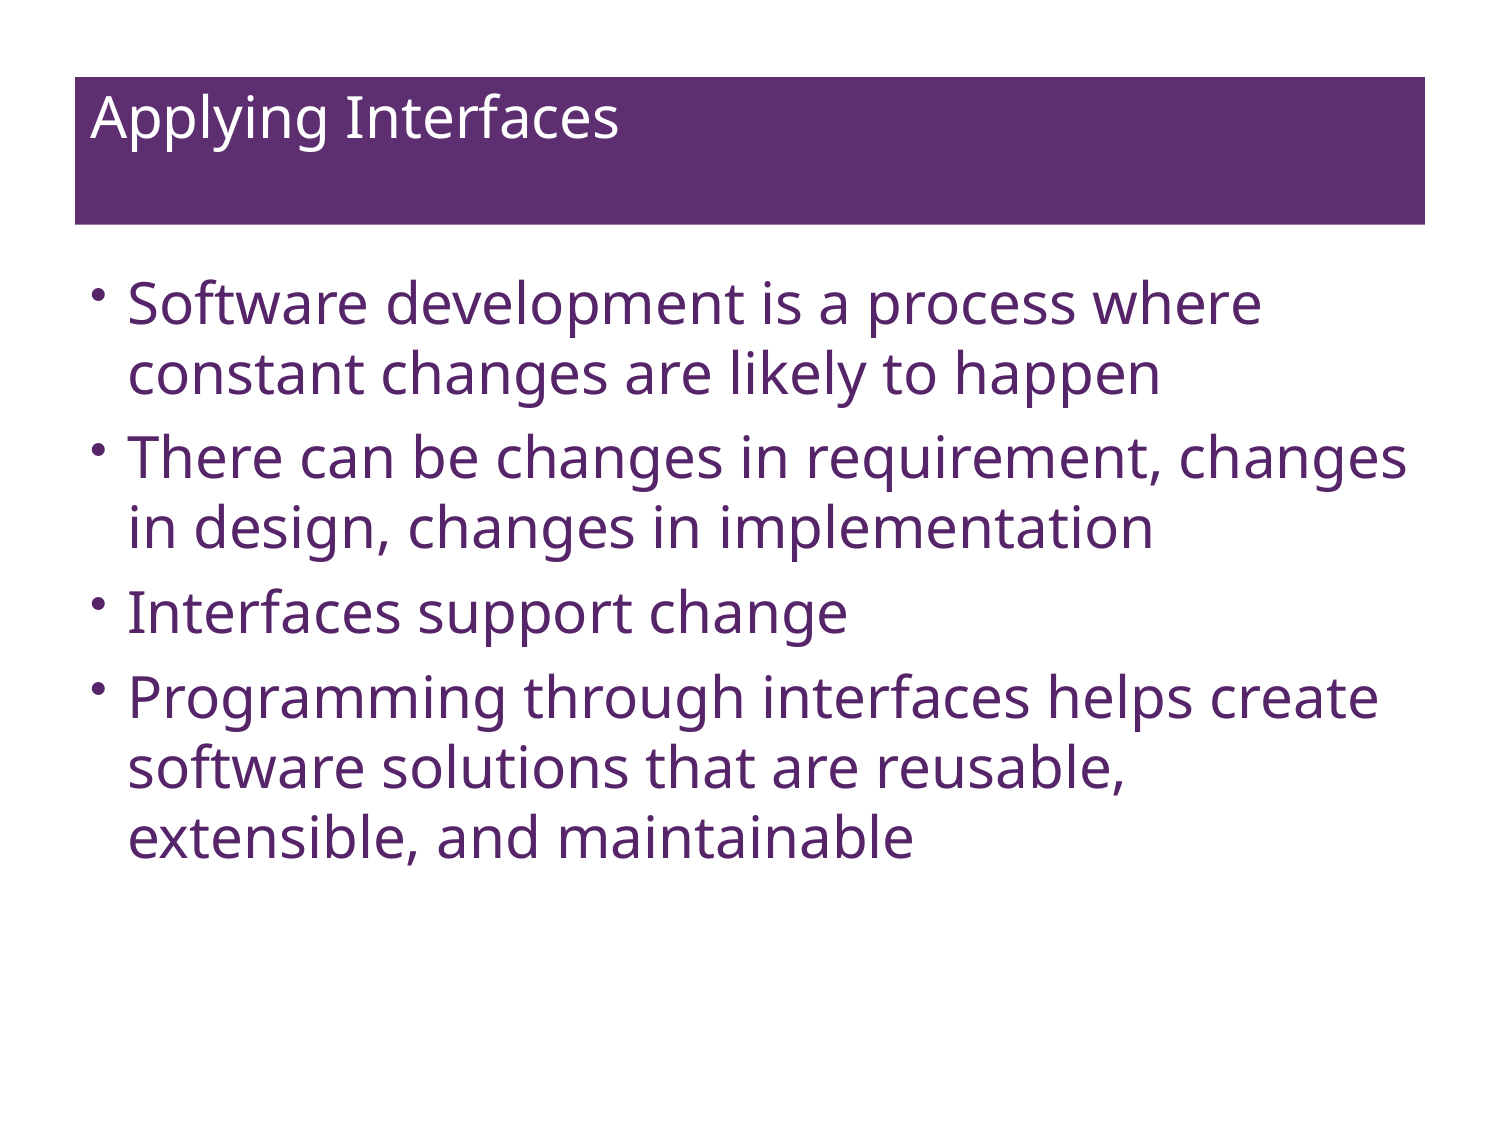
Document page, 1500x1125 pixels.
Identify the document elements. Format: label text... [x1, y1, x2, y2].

title Applying Interfaces [74, 76, 1426, 225]
list Software development is a process where constant changes are likely to happen There can be changes in requirement, changes in design, changes in implementation Interfaces support change Programming through interfaces helps create software solutions that are reusable, extensible, and maintainable [74, 258, 1426, 1087]
